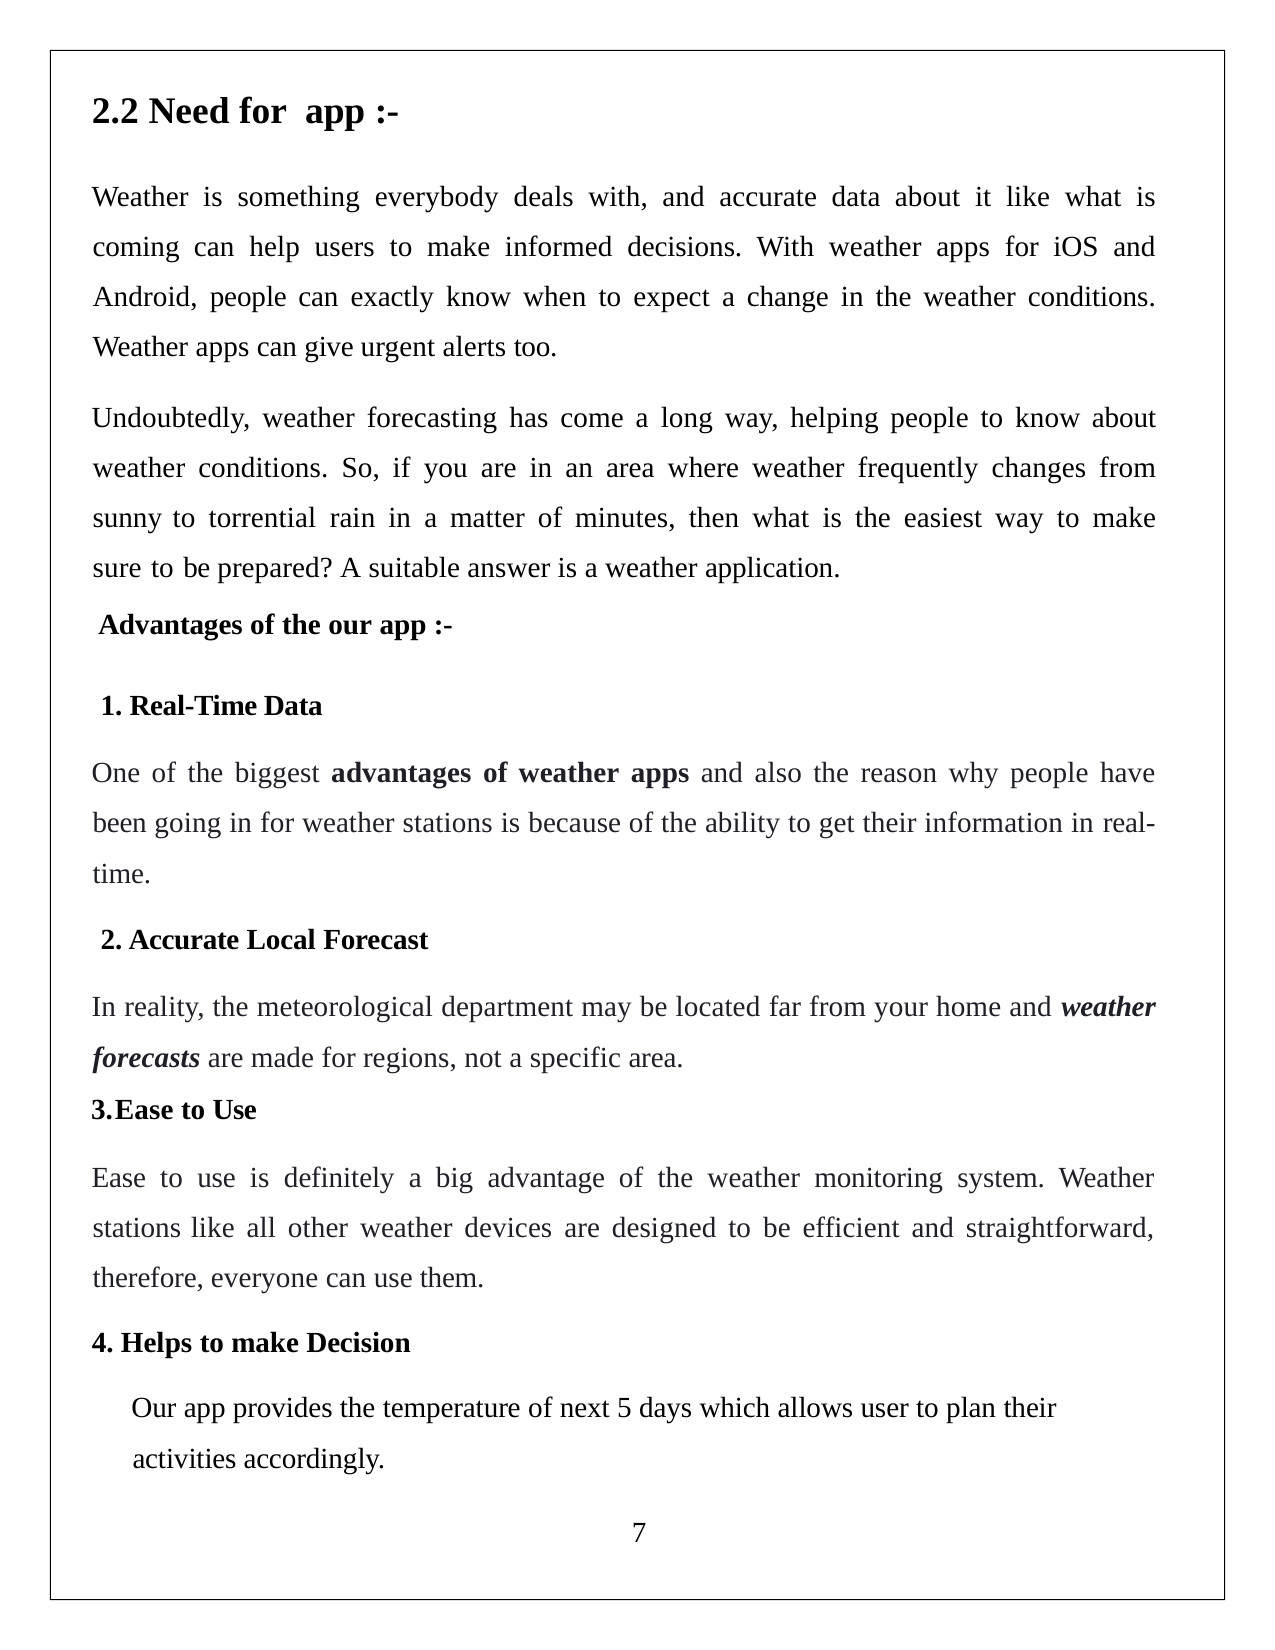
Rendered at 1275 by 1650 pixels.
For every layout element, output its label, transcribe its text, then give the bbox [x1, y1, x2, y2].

text_box 2.2 Need for app :- Weather is something everybody deals with, and accurate data about it like what is coming can help users to make informed decisions. With weather apps for iOS and Android, people can exactly know when to expect a change in the weather conditions. Weather apps can give urgent alerts too. Undoubtedly, weather forecasting has come a long way, helping people to know about weather conditions. So, if you are in an area where weather frequently changes from sunny to torrential rain in a matter of minutes, then what is the easiest way to make sure to be prepared? A suitable answer is a weather application. Advantages of the our app :- Real-Time Data One of the biggest advantages of weather apps and also the reason why people have been going in for weather stations is because of the ability to get their information in real-time. Accurate Local Forecast In reality, the meteorological department may be located far from your home and weather forecasts are made for regions, not a specific area. Ease to Use Ease to use is definitely a big advantage of the weather monitoring system. Weather stations like all other weather devices are designed to be efficient and straightforward, therefore, everyone can use them. Helps to make Decision Our app provides the temperature of next 5 days which allows user to plan their activities accordingly. 7 [89, 83, 1157, 1549]
